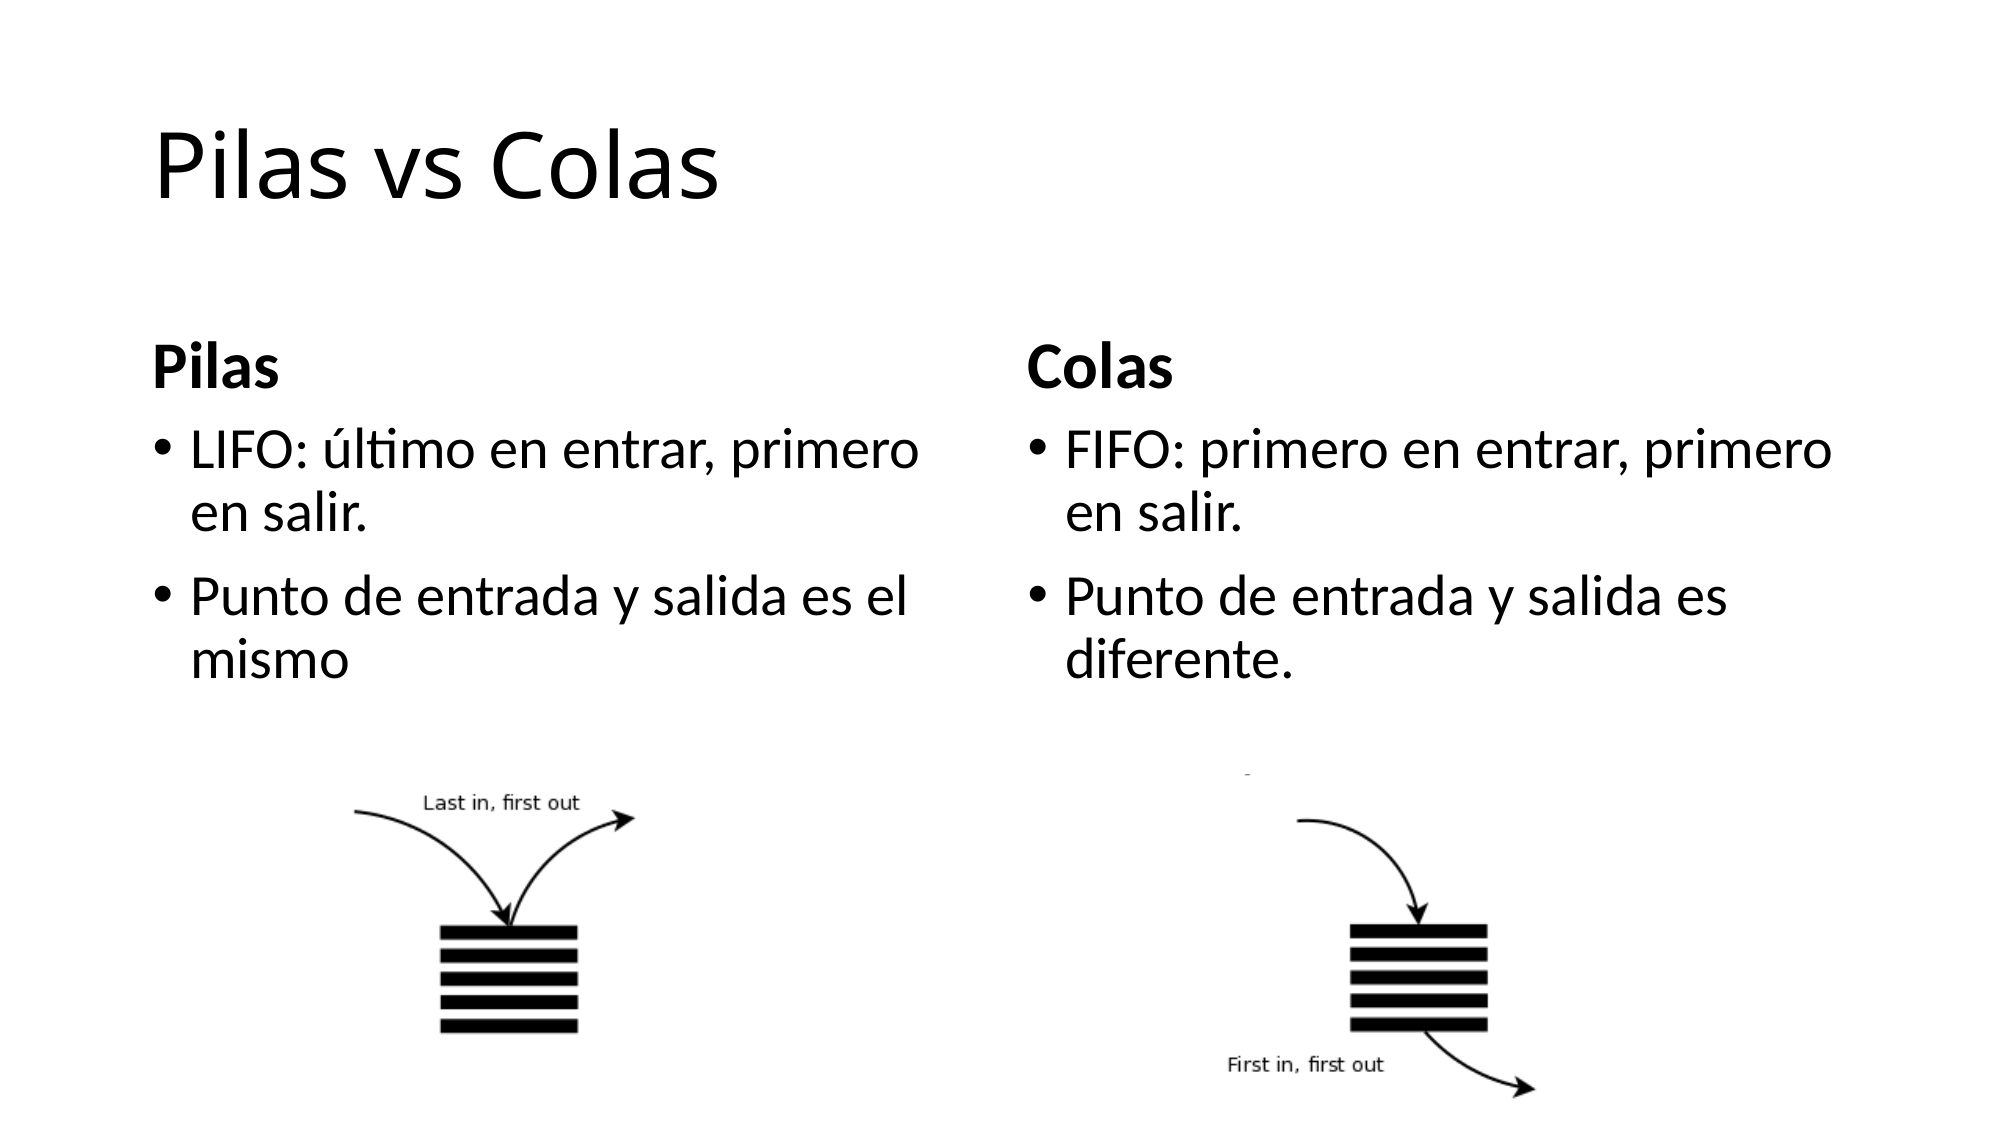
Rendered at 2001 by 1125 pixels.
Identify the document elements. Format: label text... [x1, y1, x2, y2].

title Pilas vs Colas [137, 59, 1863, 278]
list FIFO: primero en entrar, primero en salir. Punto de entrada y salida es diferente. [1012, 410, 1863, 1016]
list Colas [1012, 275, 1863, 410]
picture [1167, 774, 1579, 1108]
list LIFO: último en entrar, primero en salir. Punto de entrada y salida es el mismo [137, 410, 984, 1016]
list Pilas [137, 275, 984, 410]
picture [289, 774, 706, 1066]
